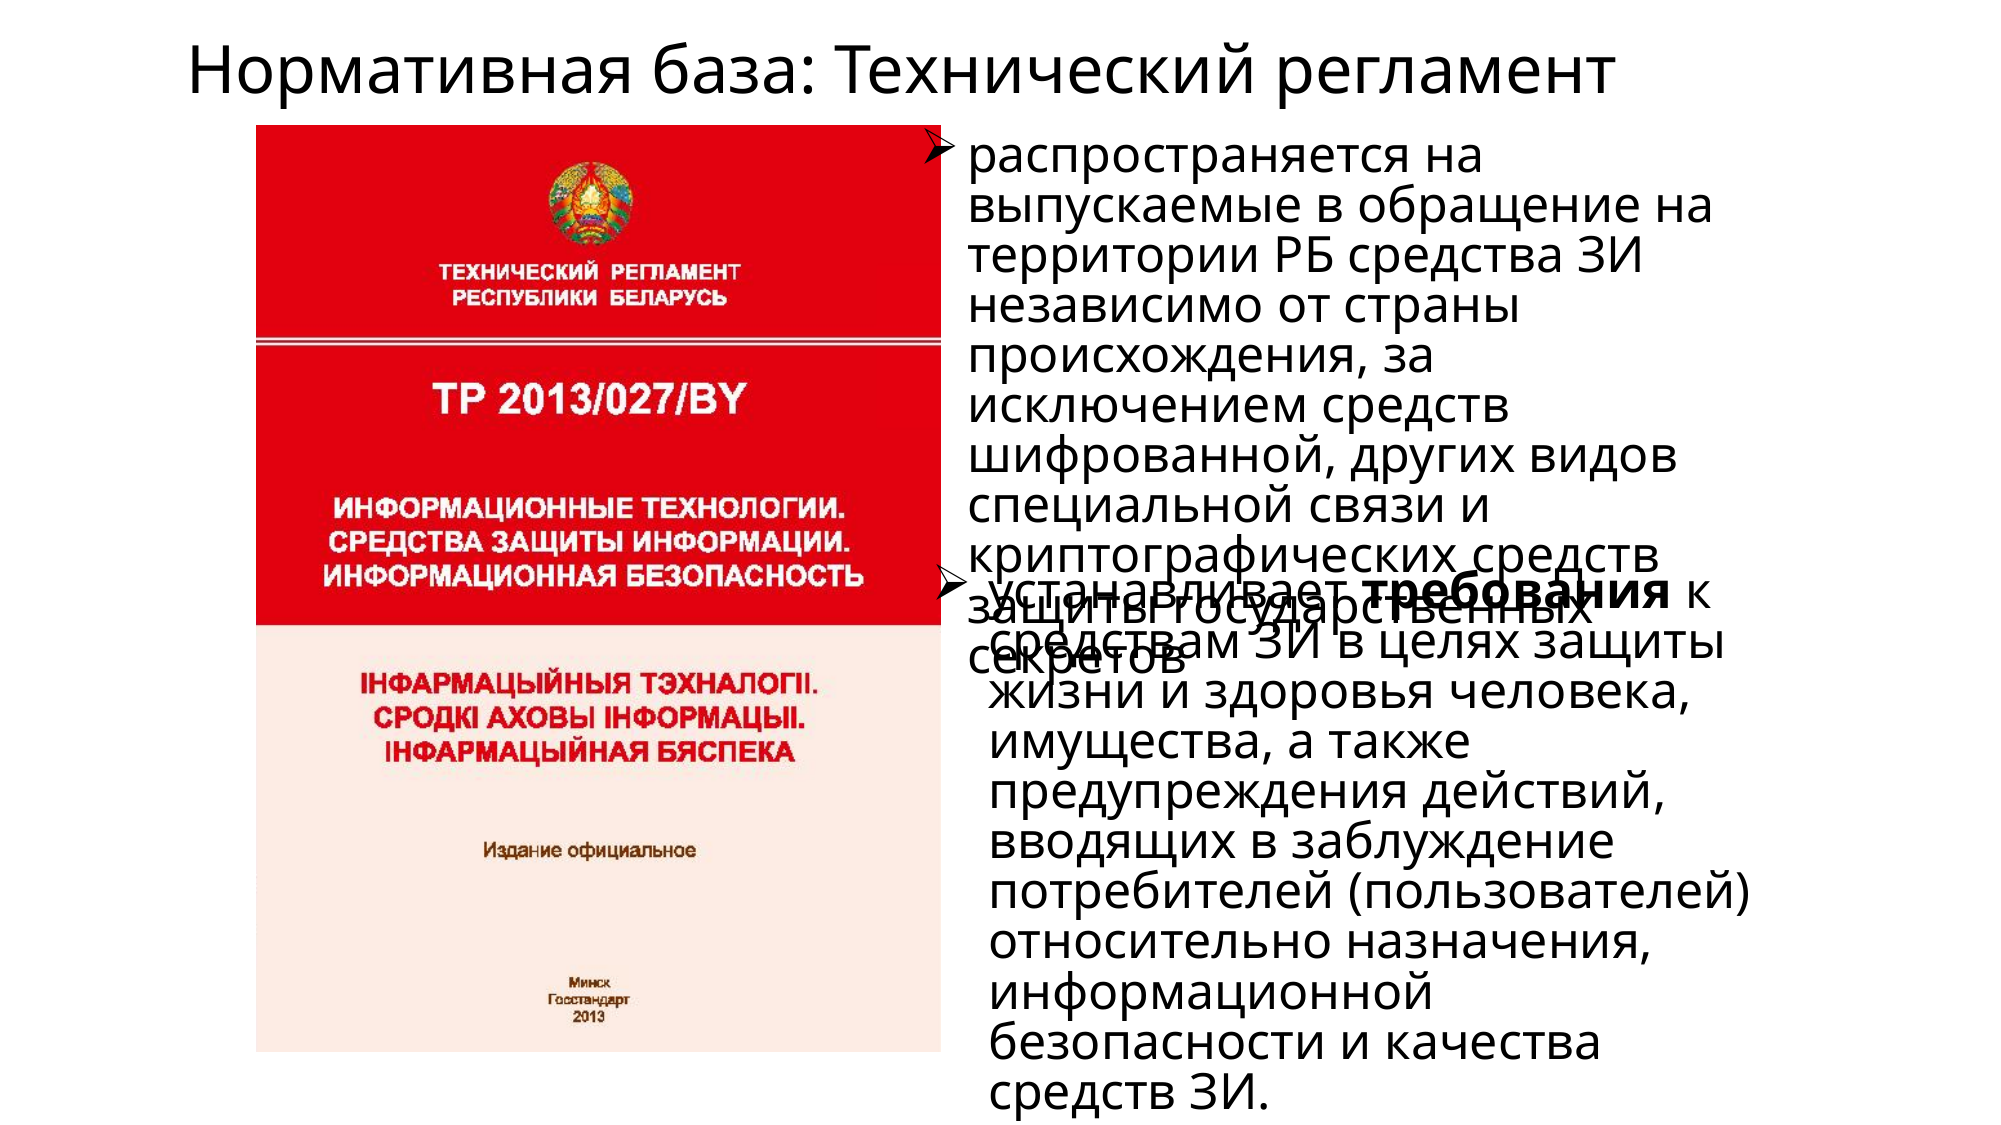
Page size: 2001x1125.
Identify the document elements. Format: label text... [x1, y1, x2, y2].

text_box Нормативная база: Технический регламент [171, 19, 1634, 114]
text_box распространяется на выпускаемые в обращение на территории РБ средства ЗИ независимо от страны происхождения, за исключением средств шифрованной, других видов специальной связи и криптографических средств защиты государственных секретов [941, 125, 1750, 561]
picture [256, 125, 941, 1052]
text_box устанавливает требования к средствам ЗИ в целях защиты жизни и здоровья человека, имущества, а также предупреждения действий, вводящих в заблуждение потребителей (пользователей) относительно назначения, информационной безопасности и качества средств ЗИ. [917, 561, 1768, 1125]
